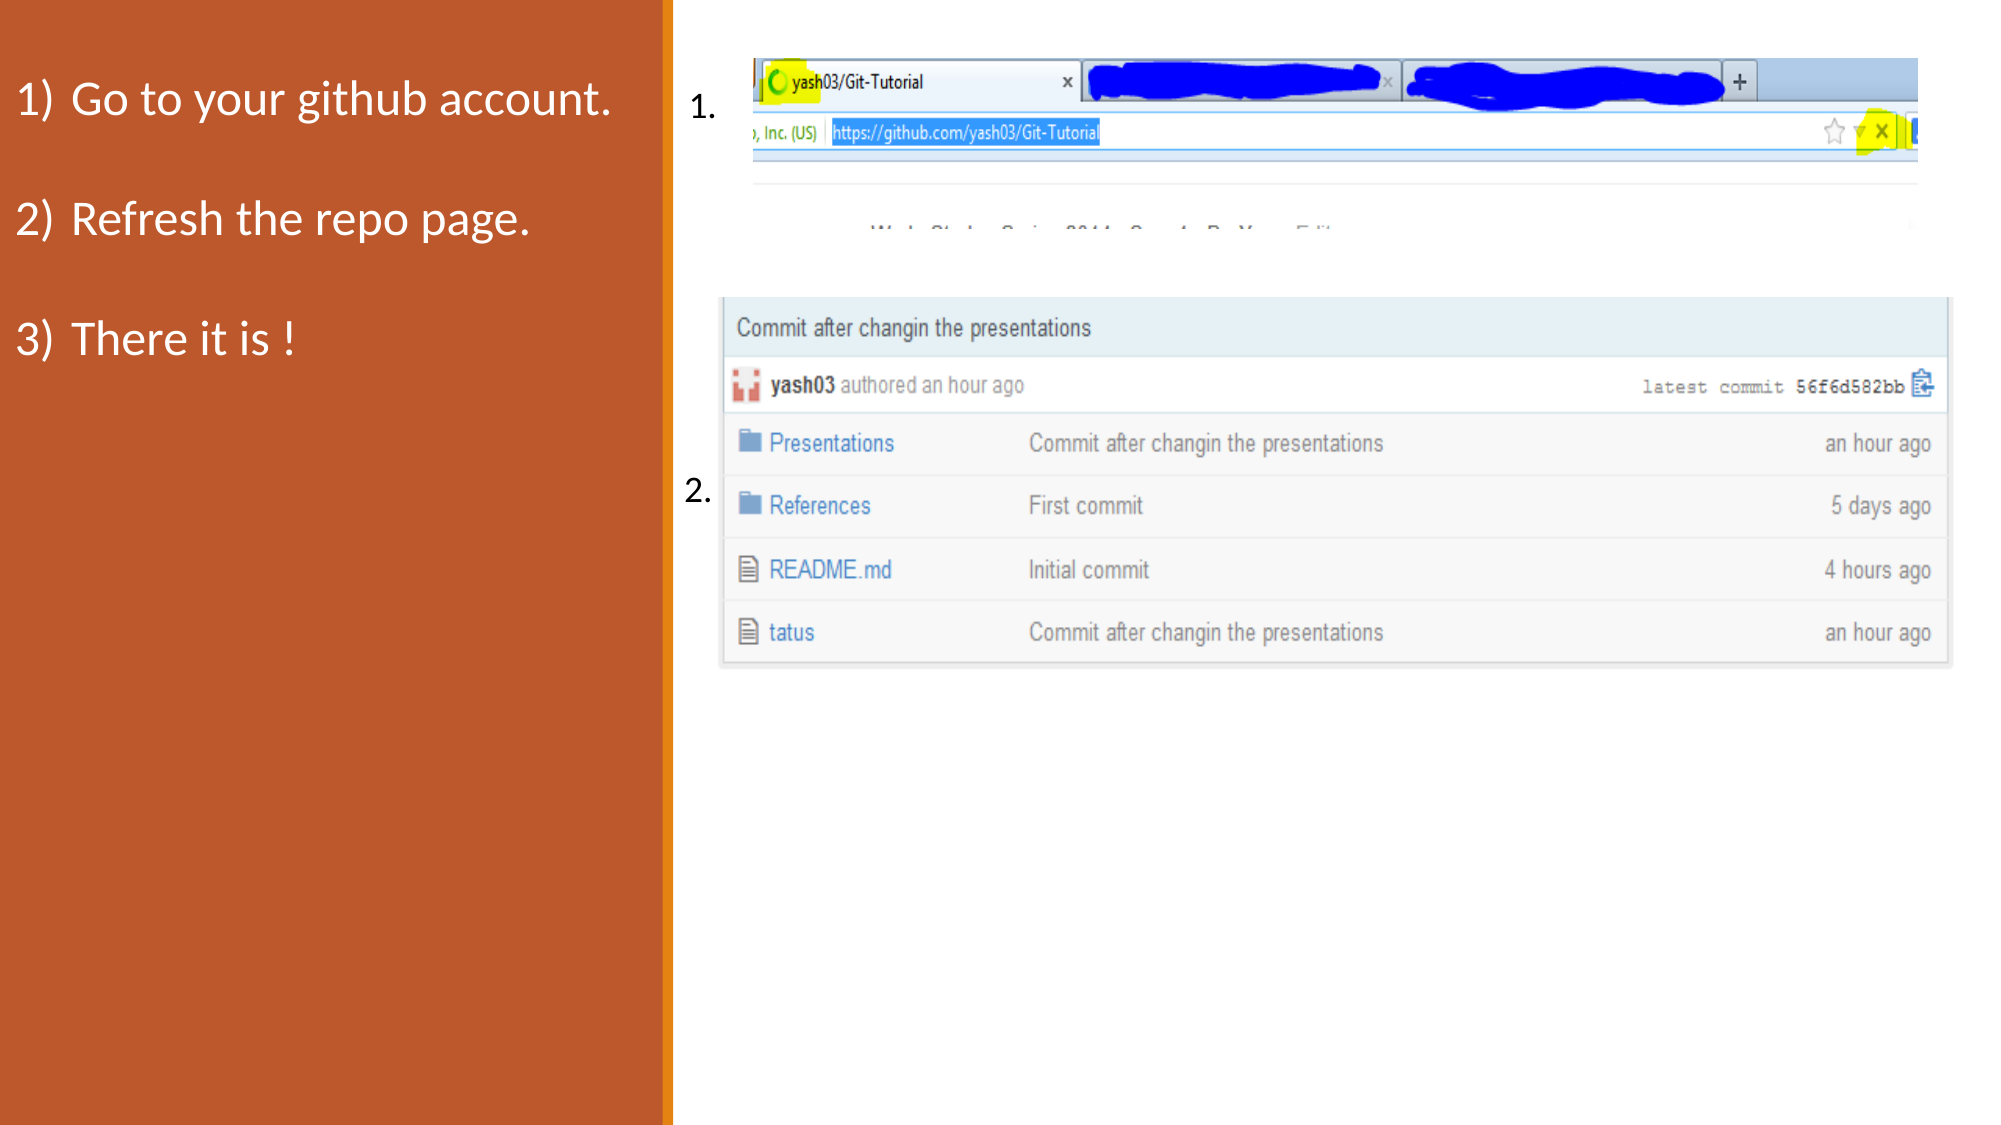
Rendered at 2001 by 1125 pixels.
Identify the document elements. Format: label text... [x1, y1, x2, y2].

text_box 1. [673, 73, 750, 134]
picture [708, 296, 1964, 679]
text_box 2. [669, 457, 706, 518]
text_box Go to your github account. Refresh the repo page. There it is ! [0, 58, 650, 373]
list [753, 57, 1919, 229]
